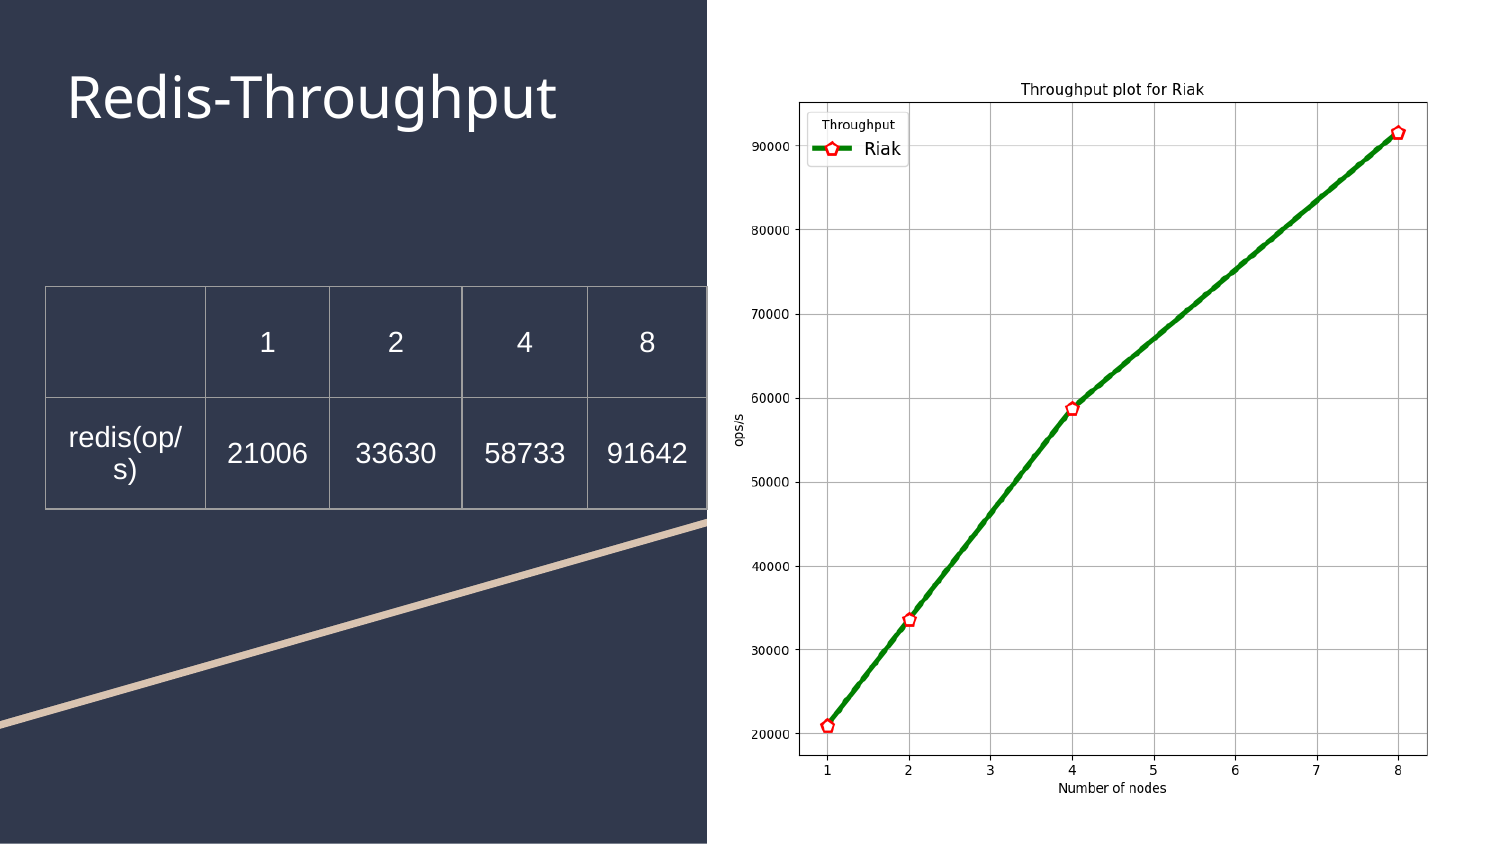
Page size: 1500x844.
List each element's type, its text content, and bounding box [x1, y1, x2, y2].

table_header 2 [330, 287, 461, 397]
table_cell 21006 [206, 398, 329, 508]
picture [707, 0, 1500, 844]
table_header 1 [206, 287, 329, 397]
table_cell 33630 [330, 398, 461, 508]
table_cell 58733 [463, 398, 587, 508]
table_header 8 [588, 287, 701, 397]
title Redis-Throughput [51, 45, 660, 286]
table_cell 91642 [588, 398, 701, 508]
table_header 4 [463, 287, 587, 397]
table_header [46, 287, 205, 397]
table_cell redis(op/s) [46, 398, 205, 508]
